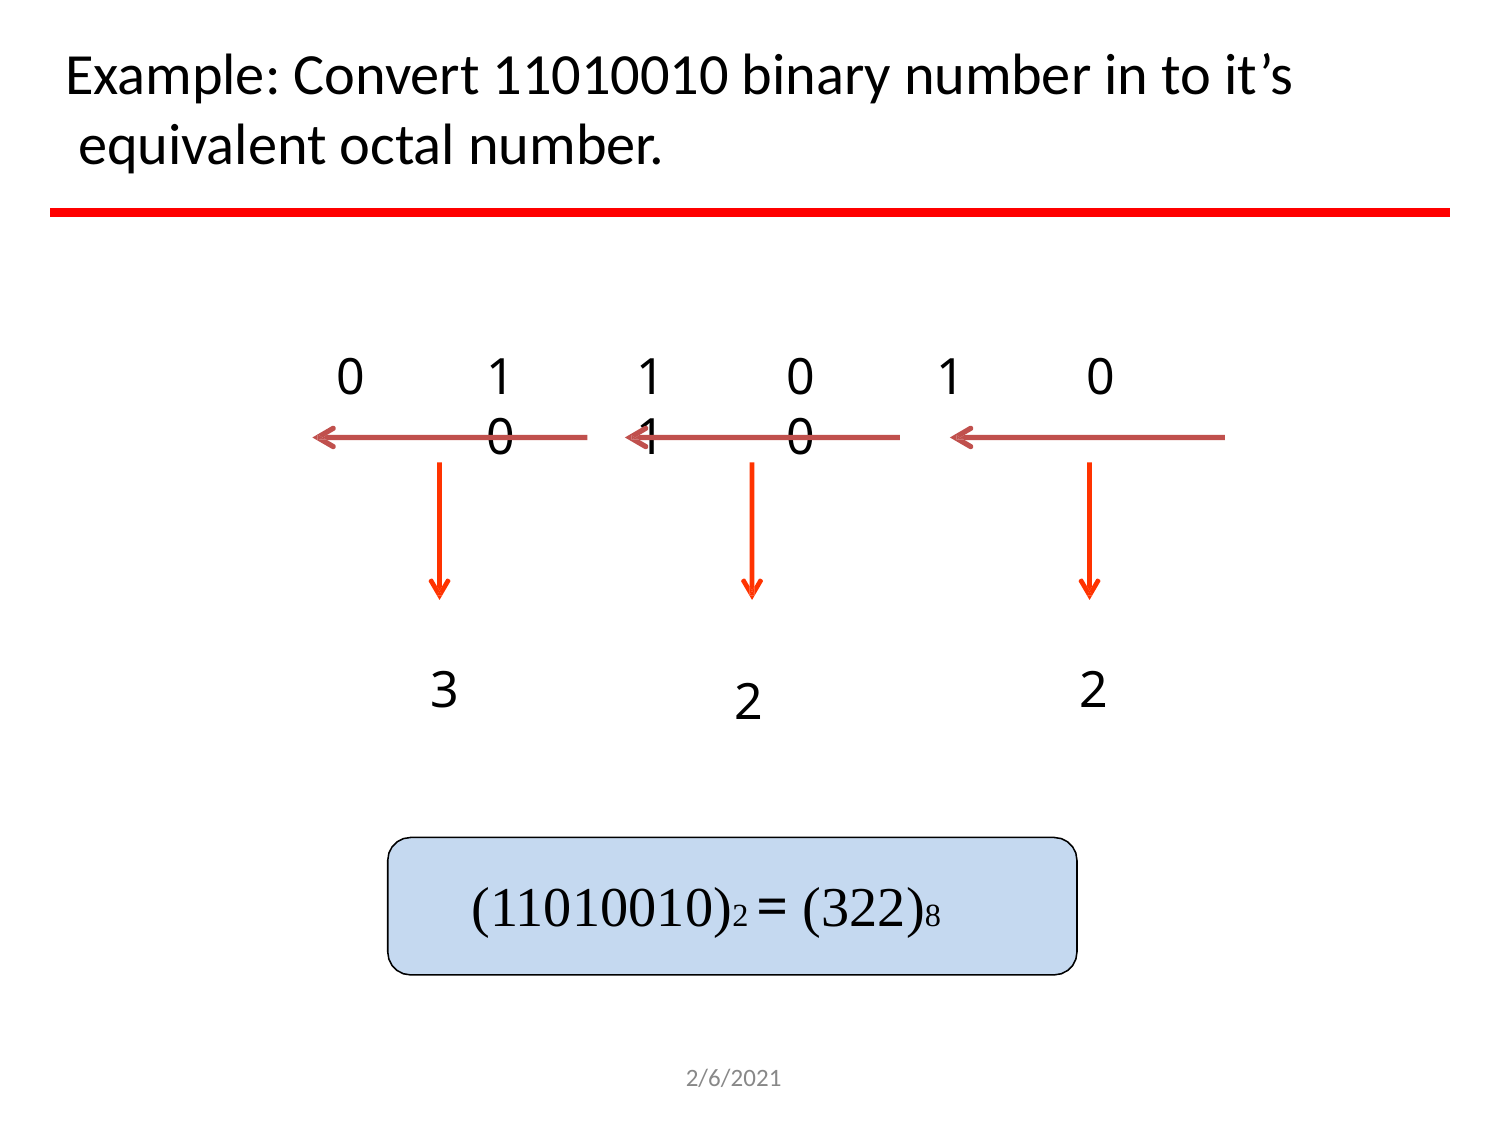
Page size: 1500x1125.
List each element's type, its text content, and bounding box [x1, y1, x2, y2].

title Example: Convert 11010010 binary number in to it’s equivalent octal number. [62, 33, 1302, 179]
text_box 0 1 1 0 1 0 0 1 0 [334, 342, 1225, 407]
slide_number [683, 1060, 817, 1090]
text_box 3 [428, 655, 460, 720]
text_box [387, 837, 1078, 976]
text_box 2 [1077, 655, 1110, 720]
text_box [624, 425, 900, 450]
text_box [949, 425, 1225, 450]
text_box [428, 462, 451, 600]
text_box [312, 425, 588, 450]
text_box 2 [732, 667, 764, 732]
text_box [1078, 462, 1101, 600]
text_box [741, 462, 763, 600]
